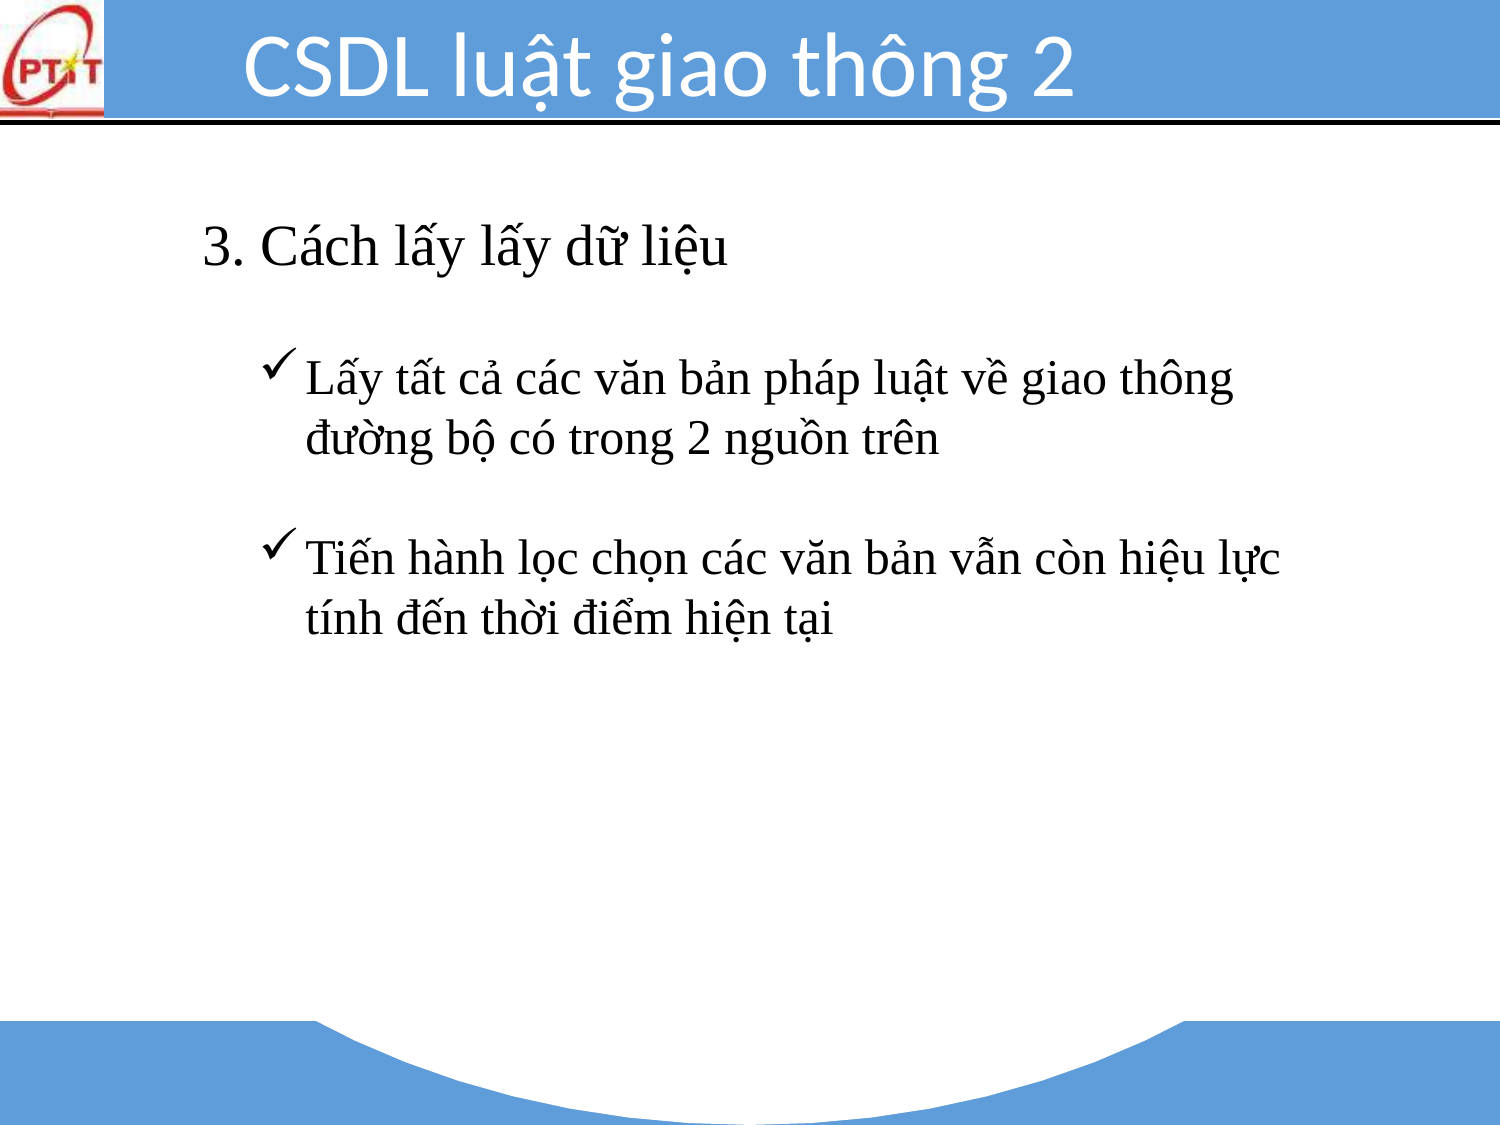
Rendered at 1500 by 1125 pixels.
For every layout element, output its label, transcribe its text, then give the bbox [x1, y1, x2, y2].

title CSDL luật giao thông 2 [243, 17, 1307, 98]
text_box 3. Cách lấy lấy dữ liệu [187, 200, 888, 285]
text_box Lấy tất cả các văn bản pháp luật về giao thông đường bộ có trong 2 nguồn trên Tiến hành lọc chọn các văn bản vẫn còn hiệu lực tính đến thời điểm hiện tại [243, 337, 1307, 653]
picture [0, 0, 104, 119]
